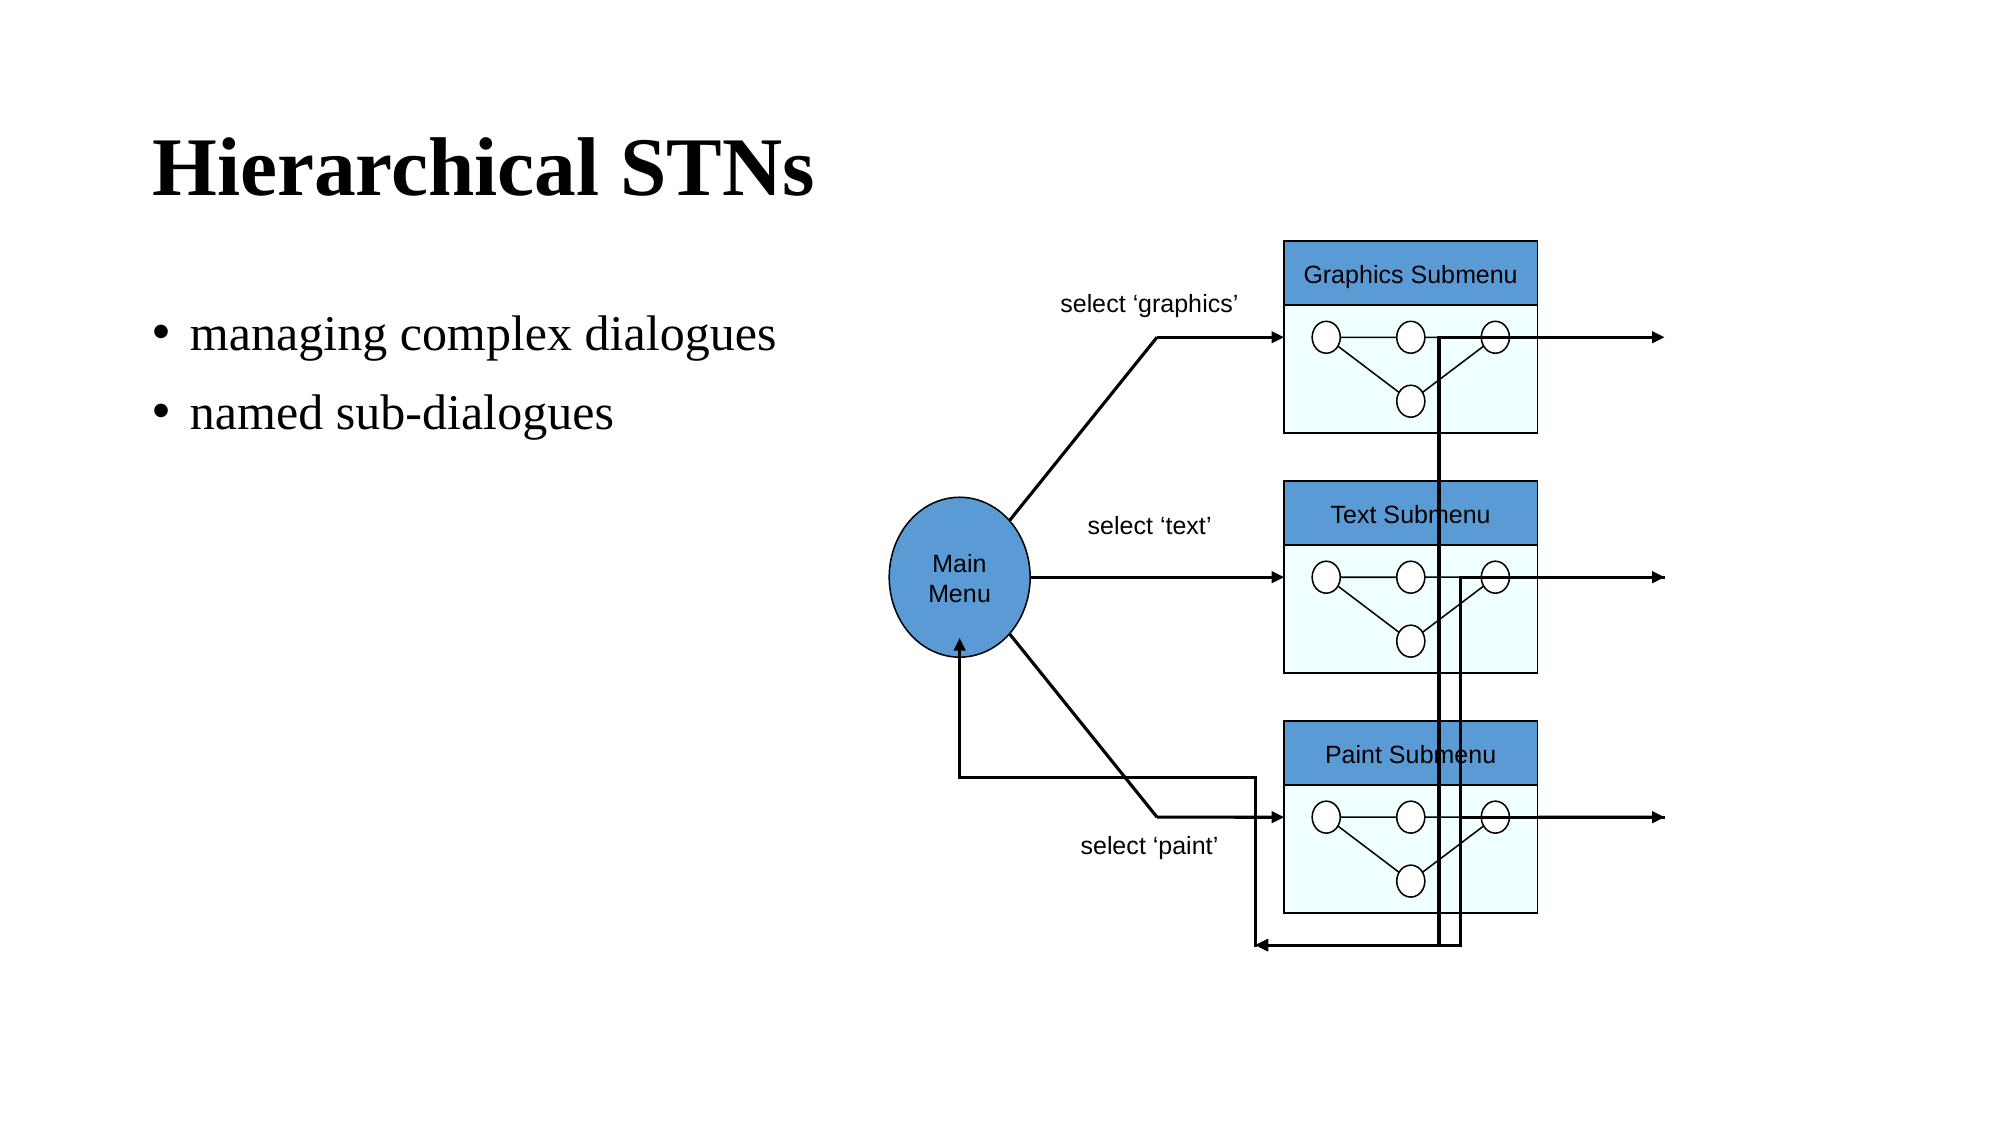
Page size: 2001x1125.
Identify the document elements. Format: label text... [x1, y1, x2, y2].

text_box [889, 241, 1707, 994]
title Hierarchical STNs [137, 59, 1863, 278]
list managing complex dialogues named sub-dialogues [137, 299, 1863, 1014]
